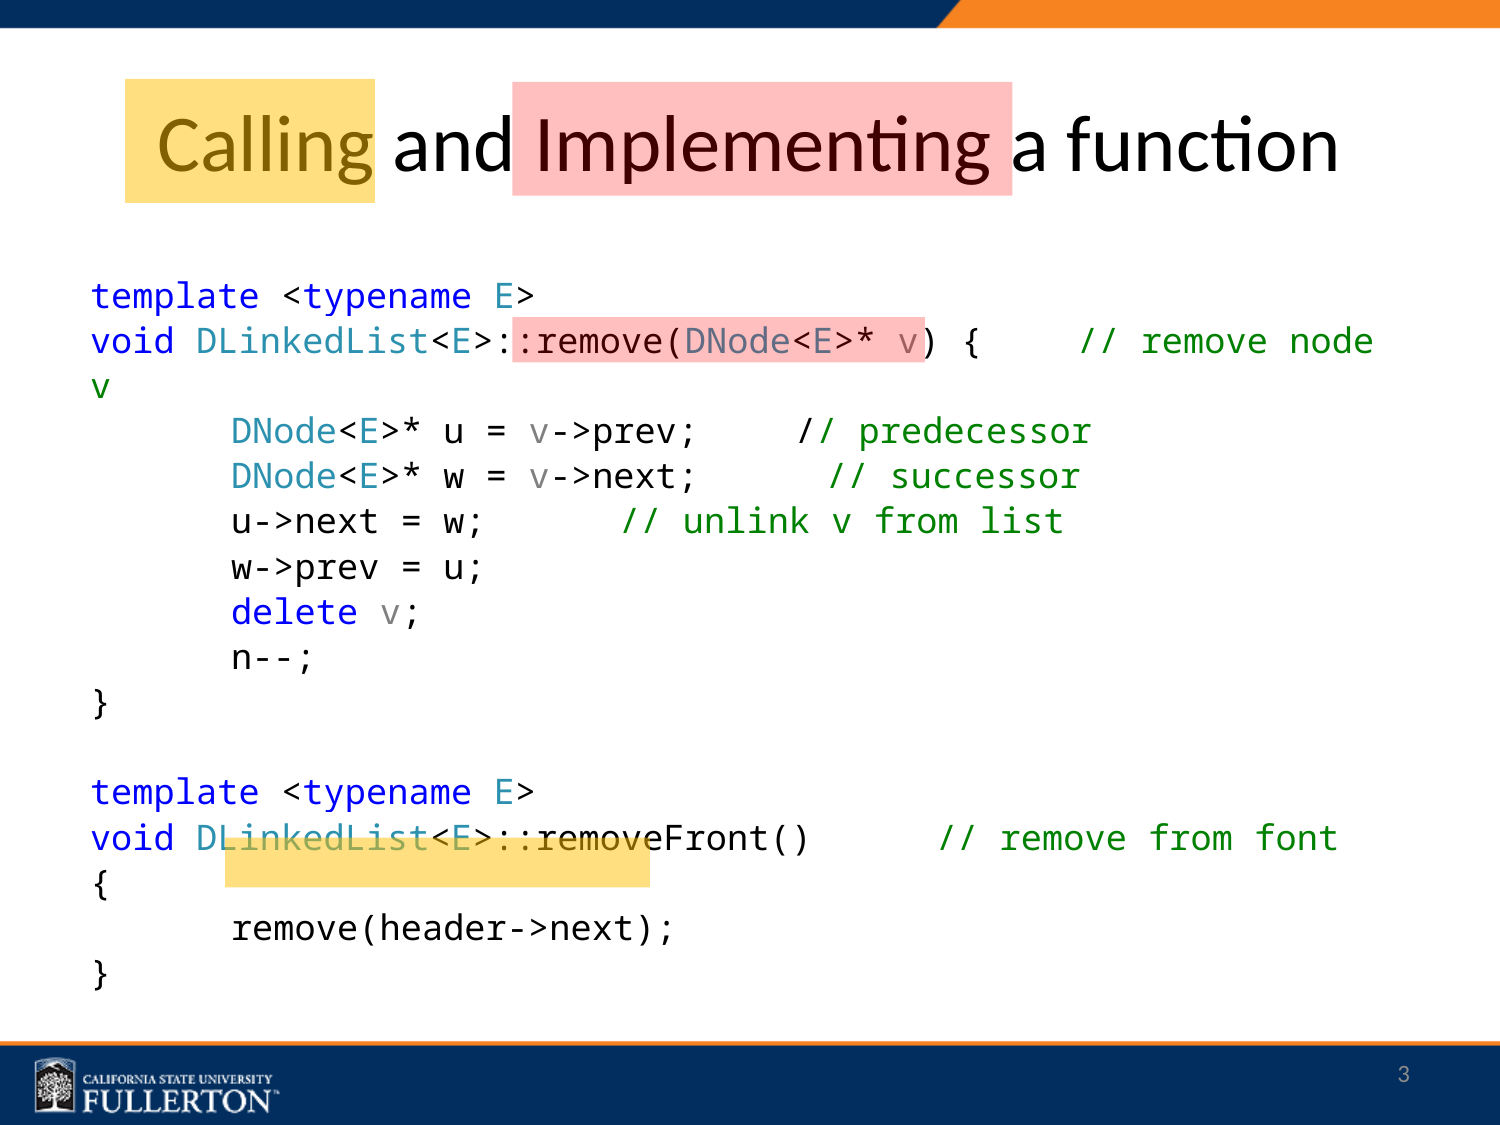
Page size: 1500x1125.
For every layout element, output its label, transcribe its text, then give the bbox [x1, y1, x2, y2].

text_box [123, 77, 377, 205]
picture [0, 0, 1500, 1125]
slide_number 3 [1074, 1042, 1425, 1103]
list template <typename E> void DLinkedList<E>::remove(DNode<E>* v) { // remove node v DNode<E>* u = v->prev; // predecessor DNode<E>* w = v->next; // successor u->next = w; // unlink v from list w->prev = u; delete v; n--; } template <typename E> void DLinkedList<E>::removeFront() // remove from font { remove(header->next); } [75, 262, 1425, 1005]
text_box [223, 835, 652, 890]
text_box [510, 315, 927, 365]
text_box [510, 80, 1015, 198]
title Calling and Implementing a function [75, 45, 1425, 233]
